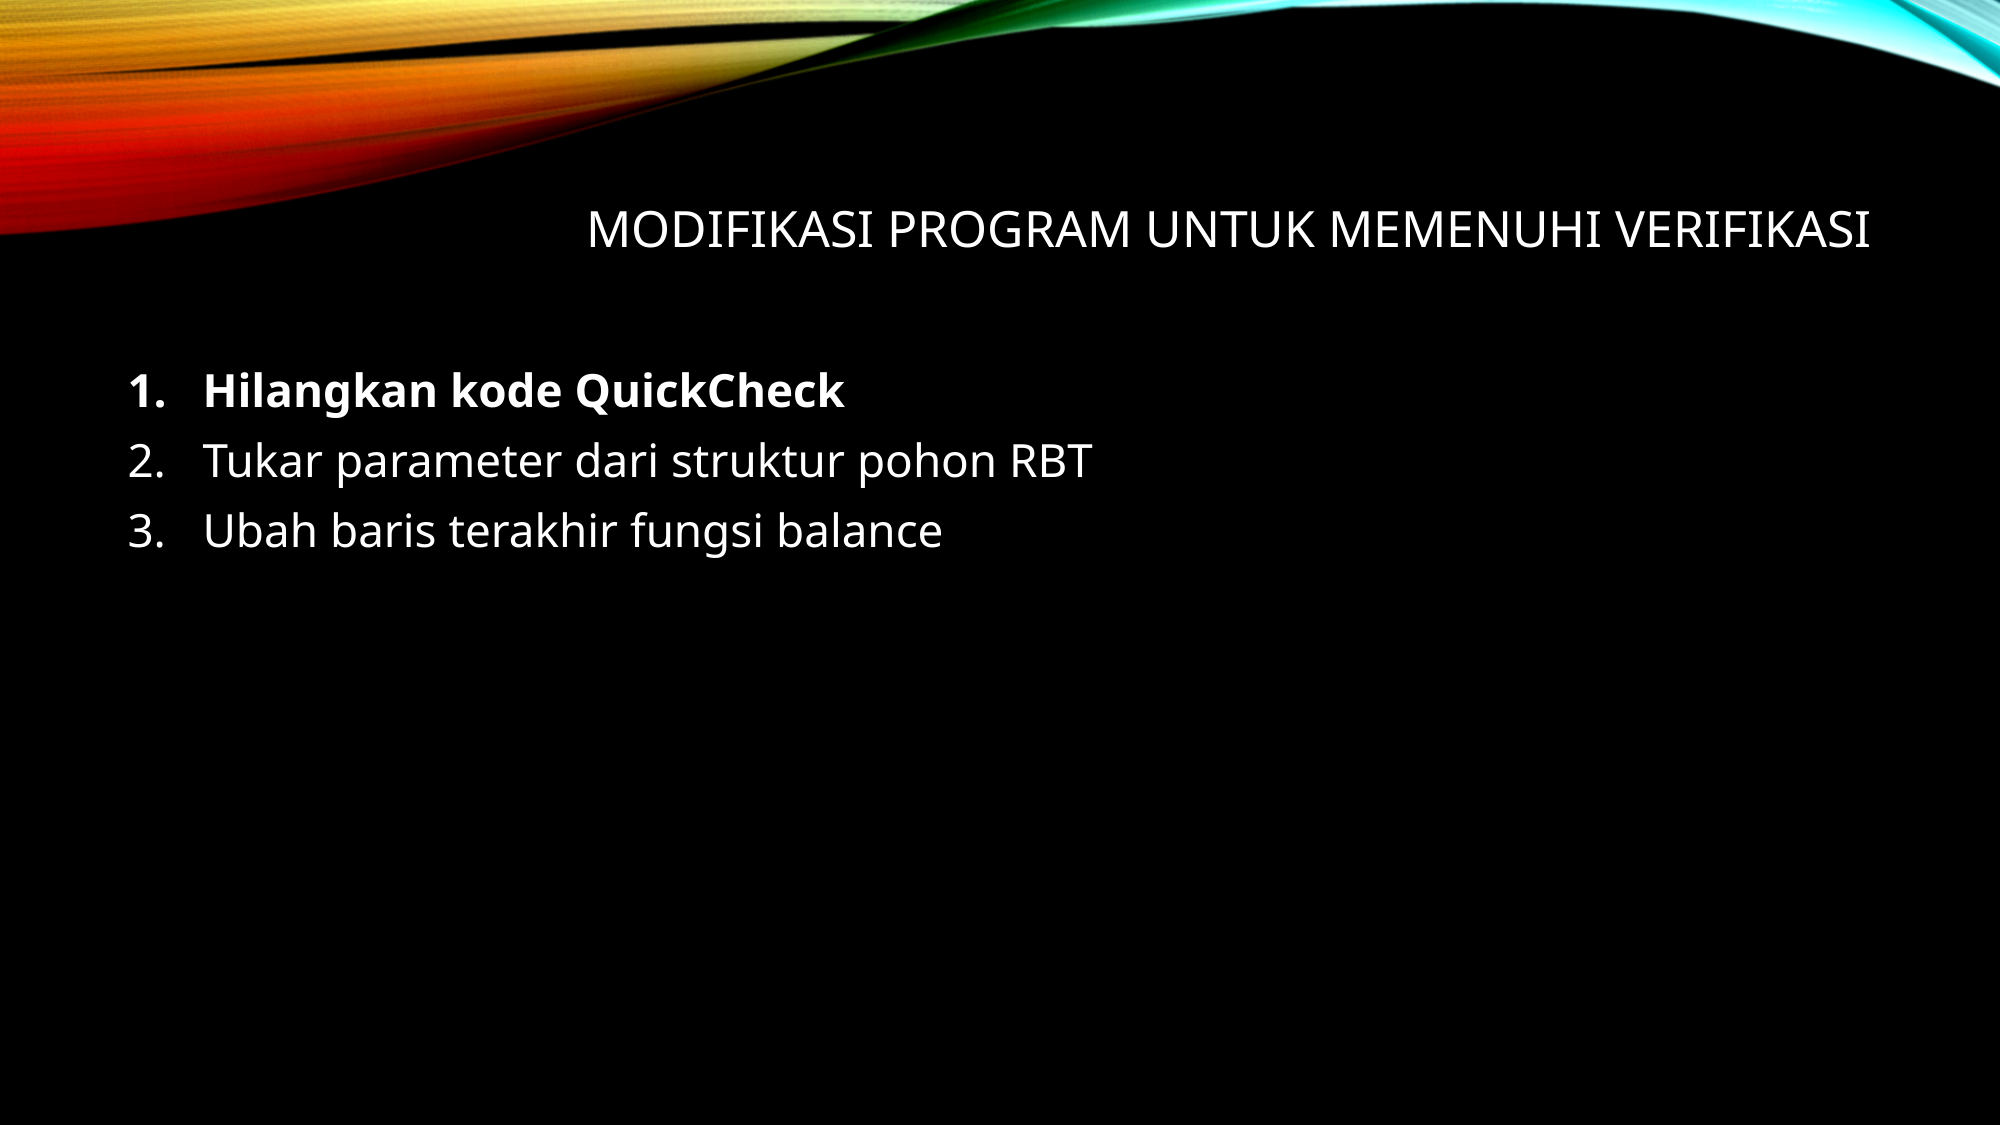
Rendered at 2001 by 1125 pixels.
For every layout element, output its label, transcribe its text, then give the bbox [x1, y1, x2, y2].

title Modifikasi Program untuk Memenuhi Verifikasi [474, 125, 1888, 338]
picture [0, 0, 2000, 237]
list Hilangkan kode QuickCheck Tukar parameter dari struktur pohon RBT Ubah baris terakhir fungsi balance [112, 360, 1888, 1021]
